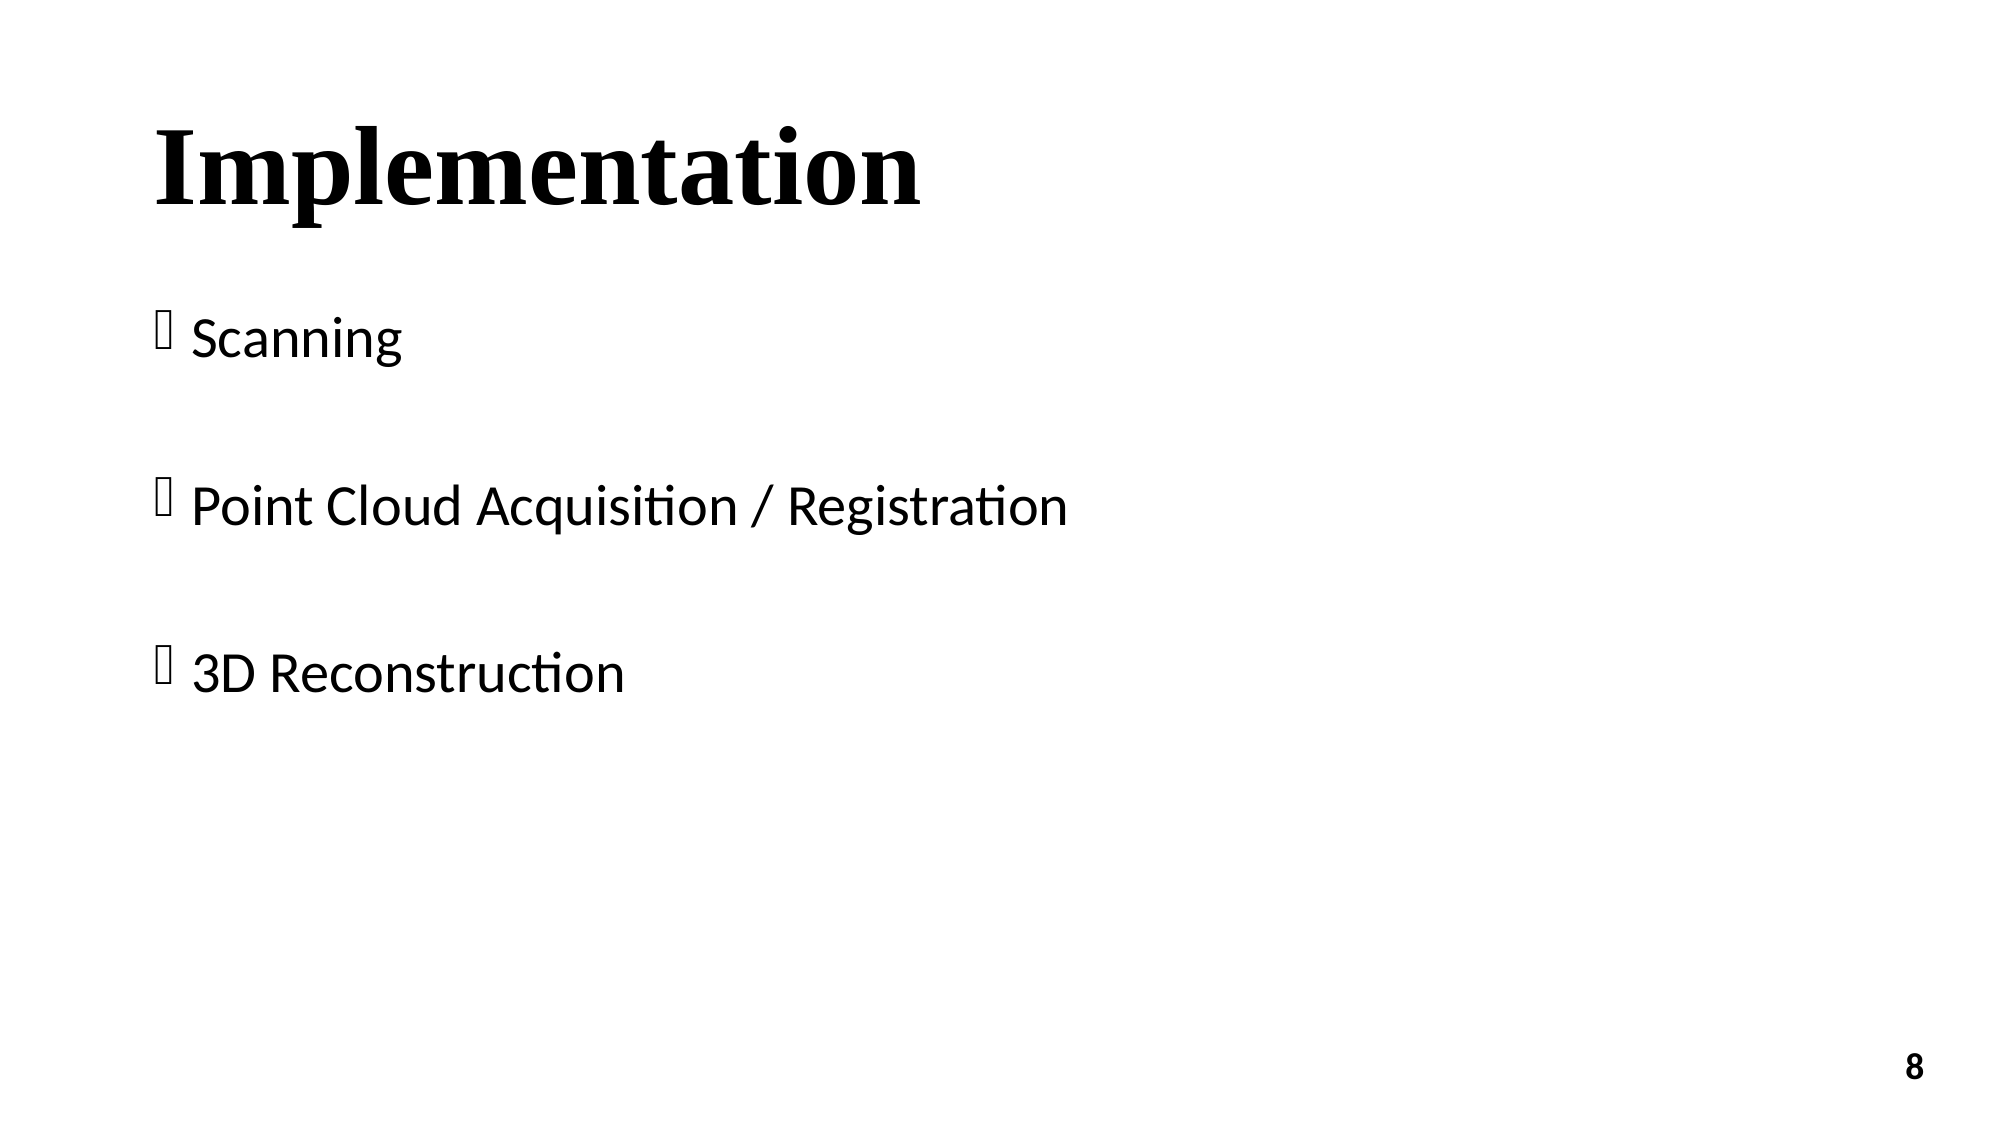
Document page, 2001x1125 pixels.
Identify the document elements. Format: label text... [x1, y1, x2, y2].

list Scanning Point Cloud Acquisition / Registration 3D Reconstruction [138, 299, 1864, 1014]
title Implementation [138, 60, 1864, 278]
text_box 8 [1862, 1034, 1968, 1095]
